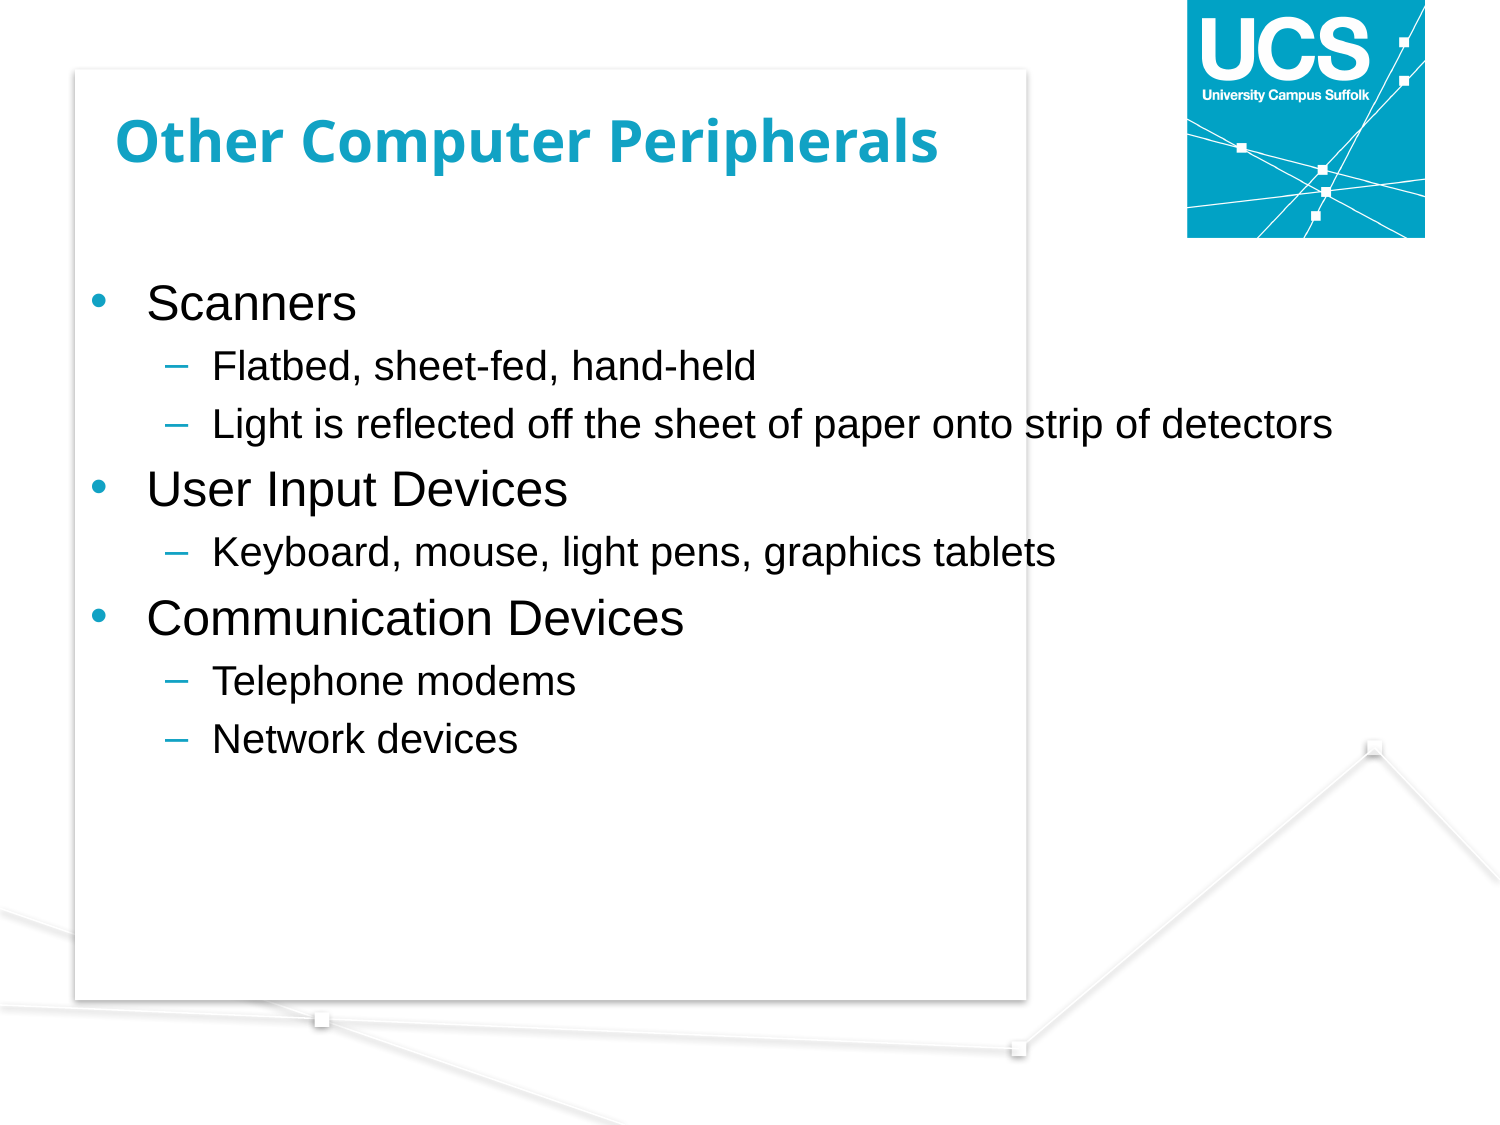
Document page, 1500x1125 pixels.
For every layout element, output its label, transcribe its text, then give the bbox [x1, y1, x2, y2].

list Scanners Flatbed, sheet-fed, hand-held Light is reflected off the sheet of paper onto strip of detectors User Input Devices Keyboard, mouse, light pens, graphics tablets Communication Devices Telephone modems Network devices [74, 262, 1425, 1006]
picture [1187, 0, 1425, 238]
title Other Computer Peripherals [99, 44, 1012, 233]
